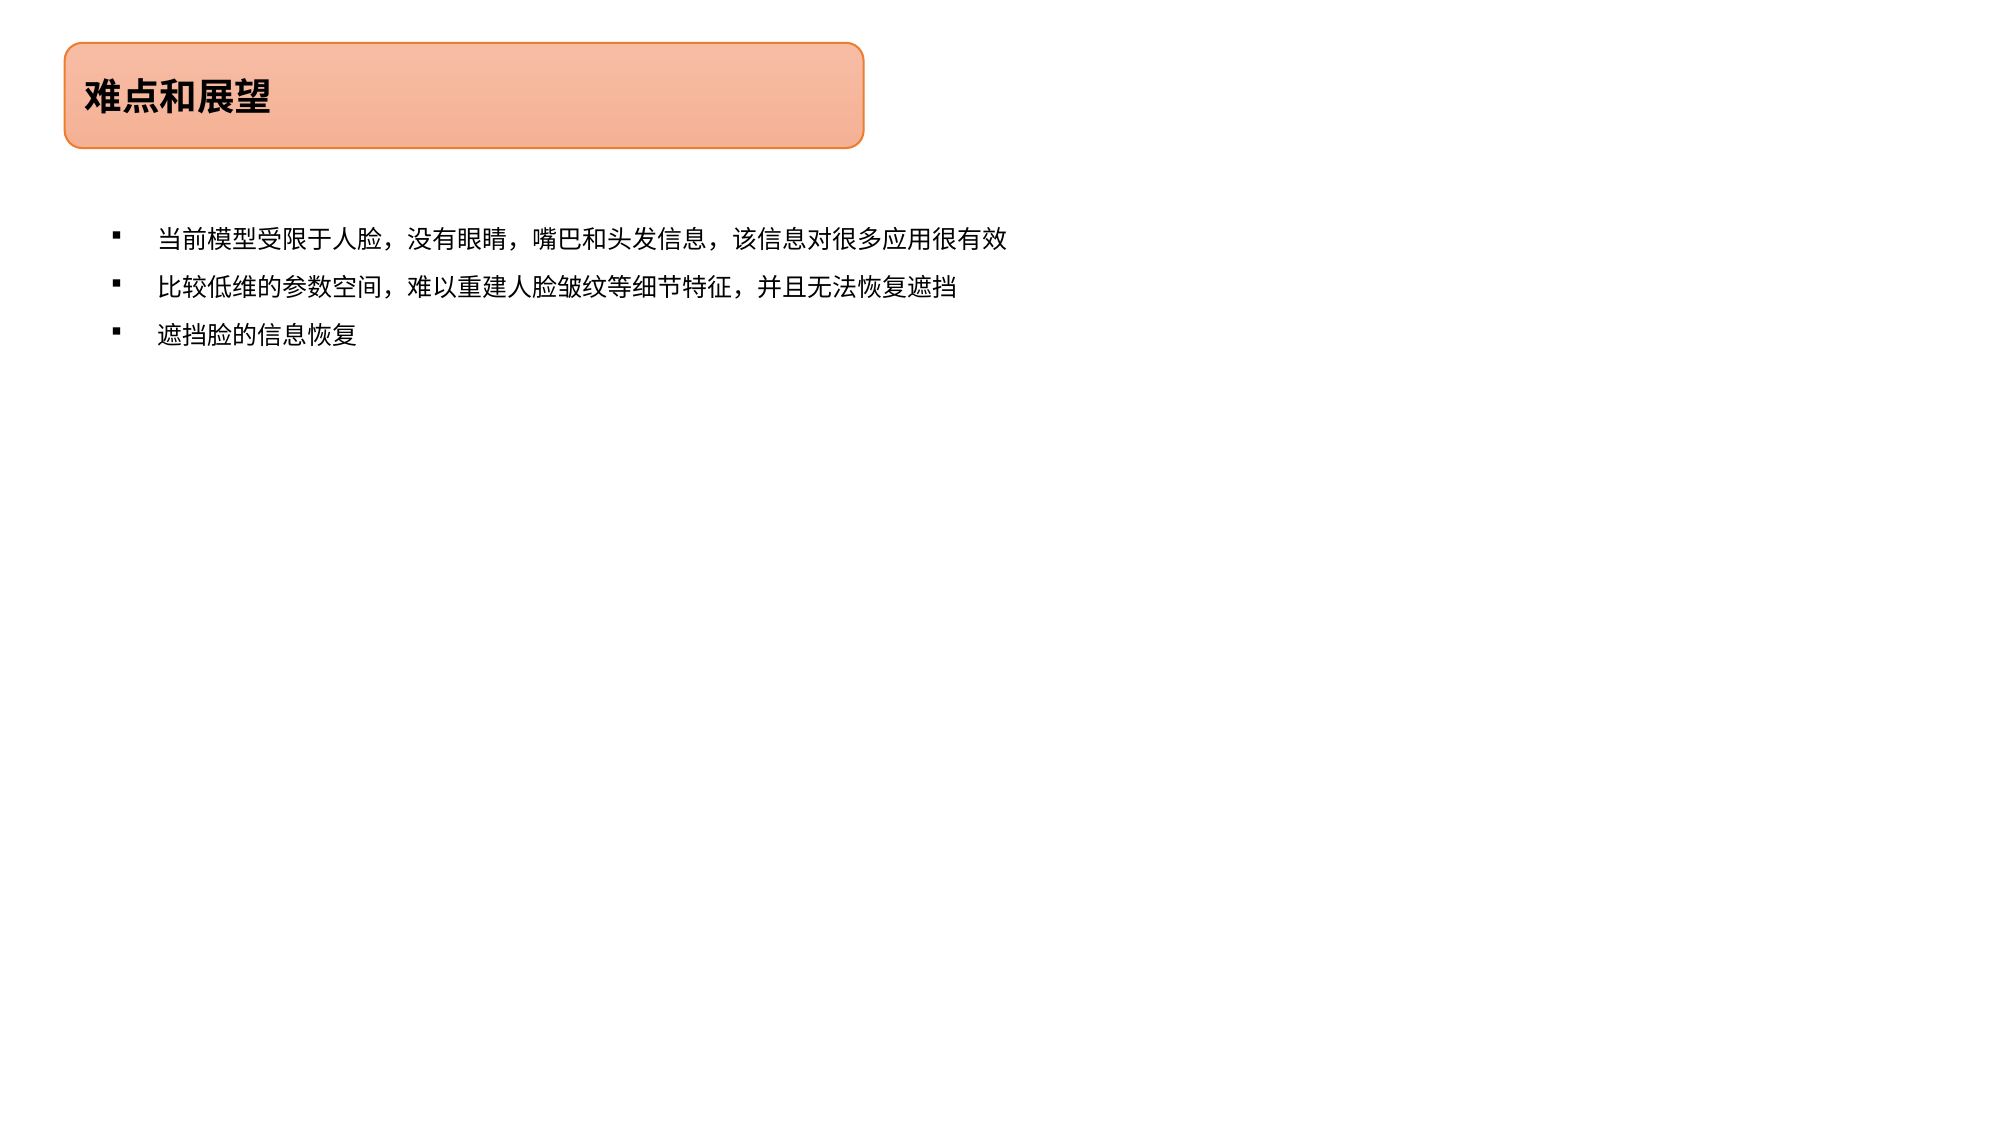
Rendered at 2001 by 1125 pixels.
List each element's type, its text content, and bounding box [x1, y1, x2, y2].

text_box 难点和展望 [63, 41, 865, 150]
text_box 当前模型受限于人脸，没有眼睛，嘴巴和头发信息，该信息对很多应用很有效 比较低维的参数空间，难以重建人脸皱纹等细节特征，并且无法恢复遮挡 遮挡脸的信息恢复 [96, 198, 1063, 357]
